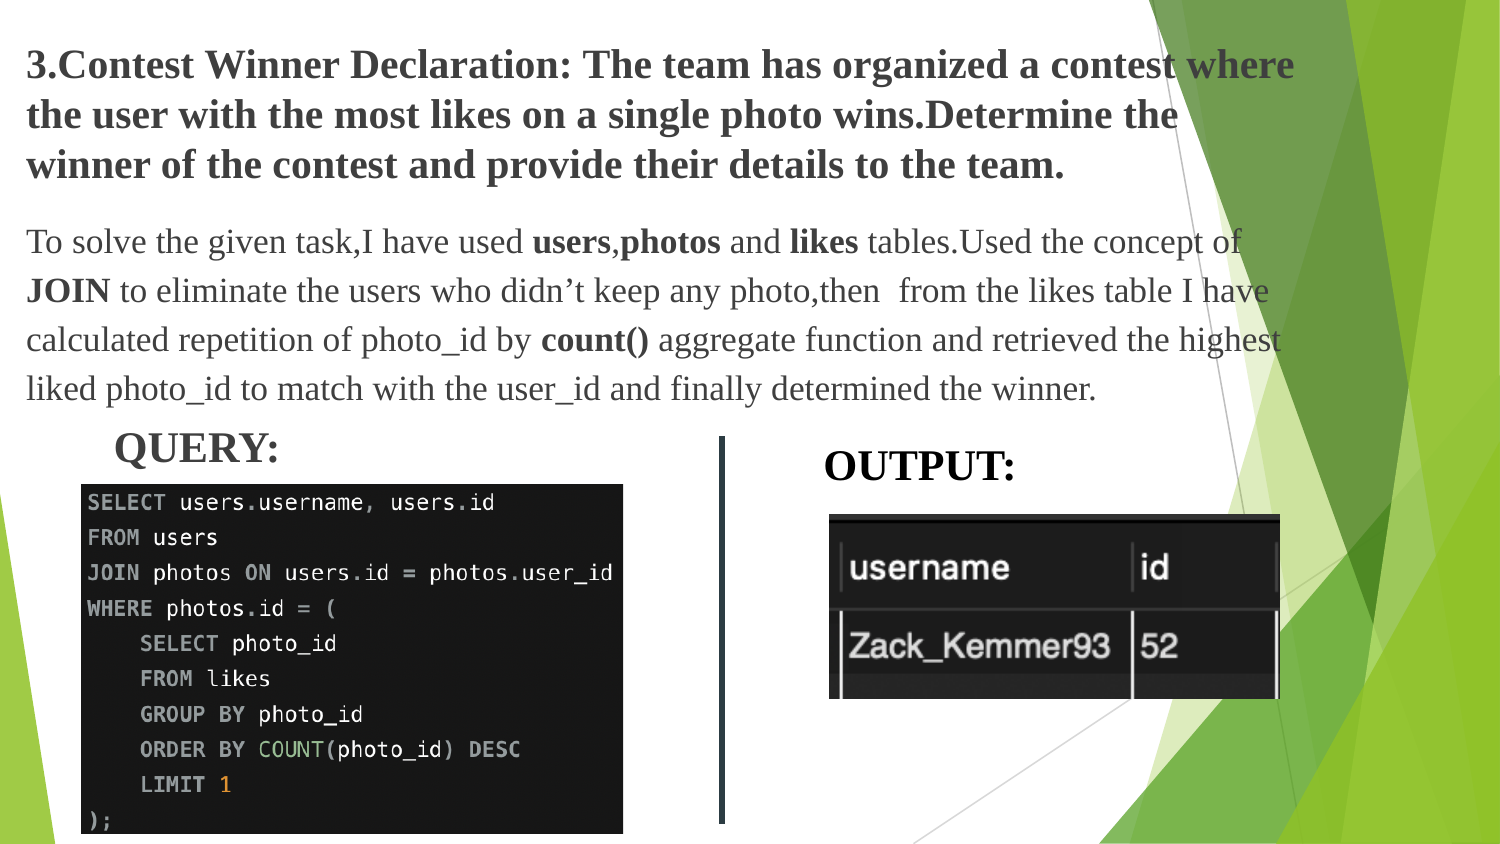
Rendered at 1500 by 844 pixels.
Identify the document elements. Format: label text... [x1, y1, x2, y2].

picture [829, 514, 1280, 700]
text_box QUERY: [98, 403, 440, 483]
picture [80, 484, 624, 834]
text_box OUTPUT: [808, 421, 1301, 505]
text_box 3.Contest Winner Declaration: The team has organized a contest where the user with the most likes on a single photo wins.Determine the winner of the contest and provide their details to the team. To solve the given task,I have used users,photos and likes tables.Used the concept of JOIN to eliminate the users who didn’t keep any photo,then from the likes table I have calculated repetition of photo_id by count() aggregate function and retrieved the highest liked photo_id to match with the user_id and finally determined the winner. [11, 21, 1318, 435]
